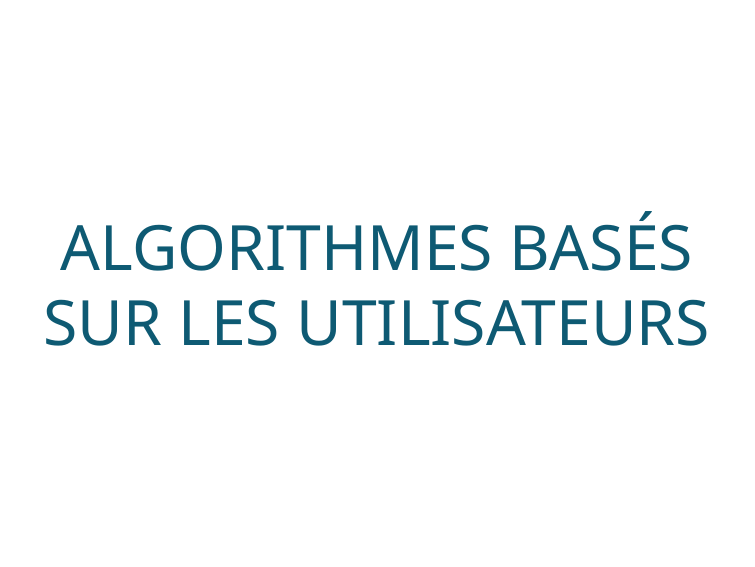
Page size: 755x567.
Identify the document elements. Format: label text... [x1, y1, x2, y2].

title ALGORITHMES BASÉS SUR LES UTILISATEURS [3, 247, 751, 319]
